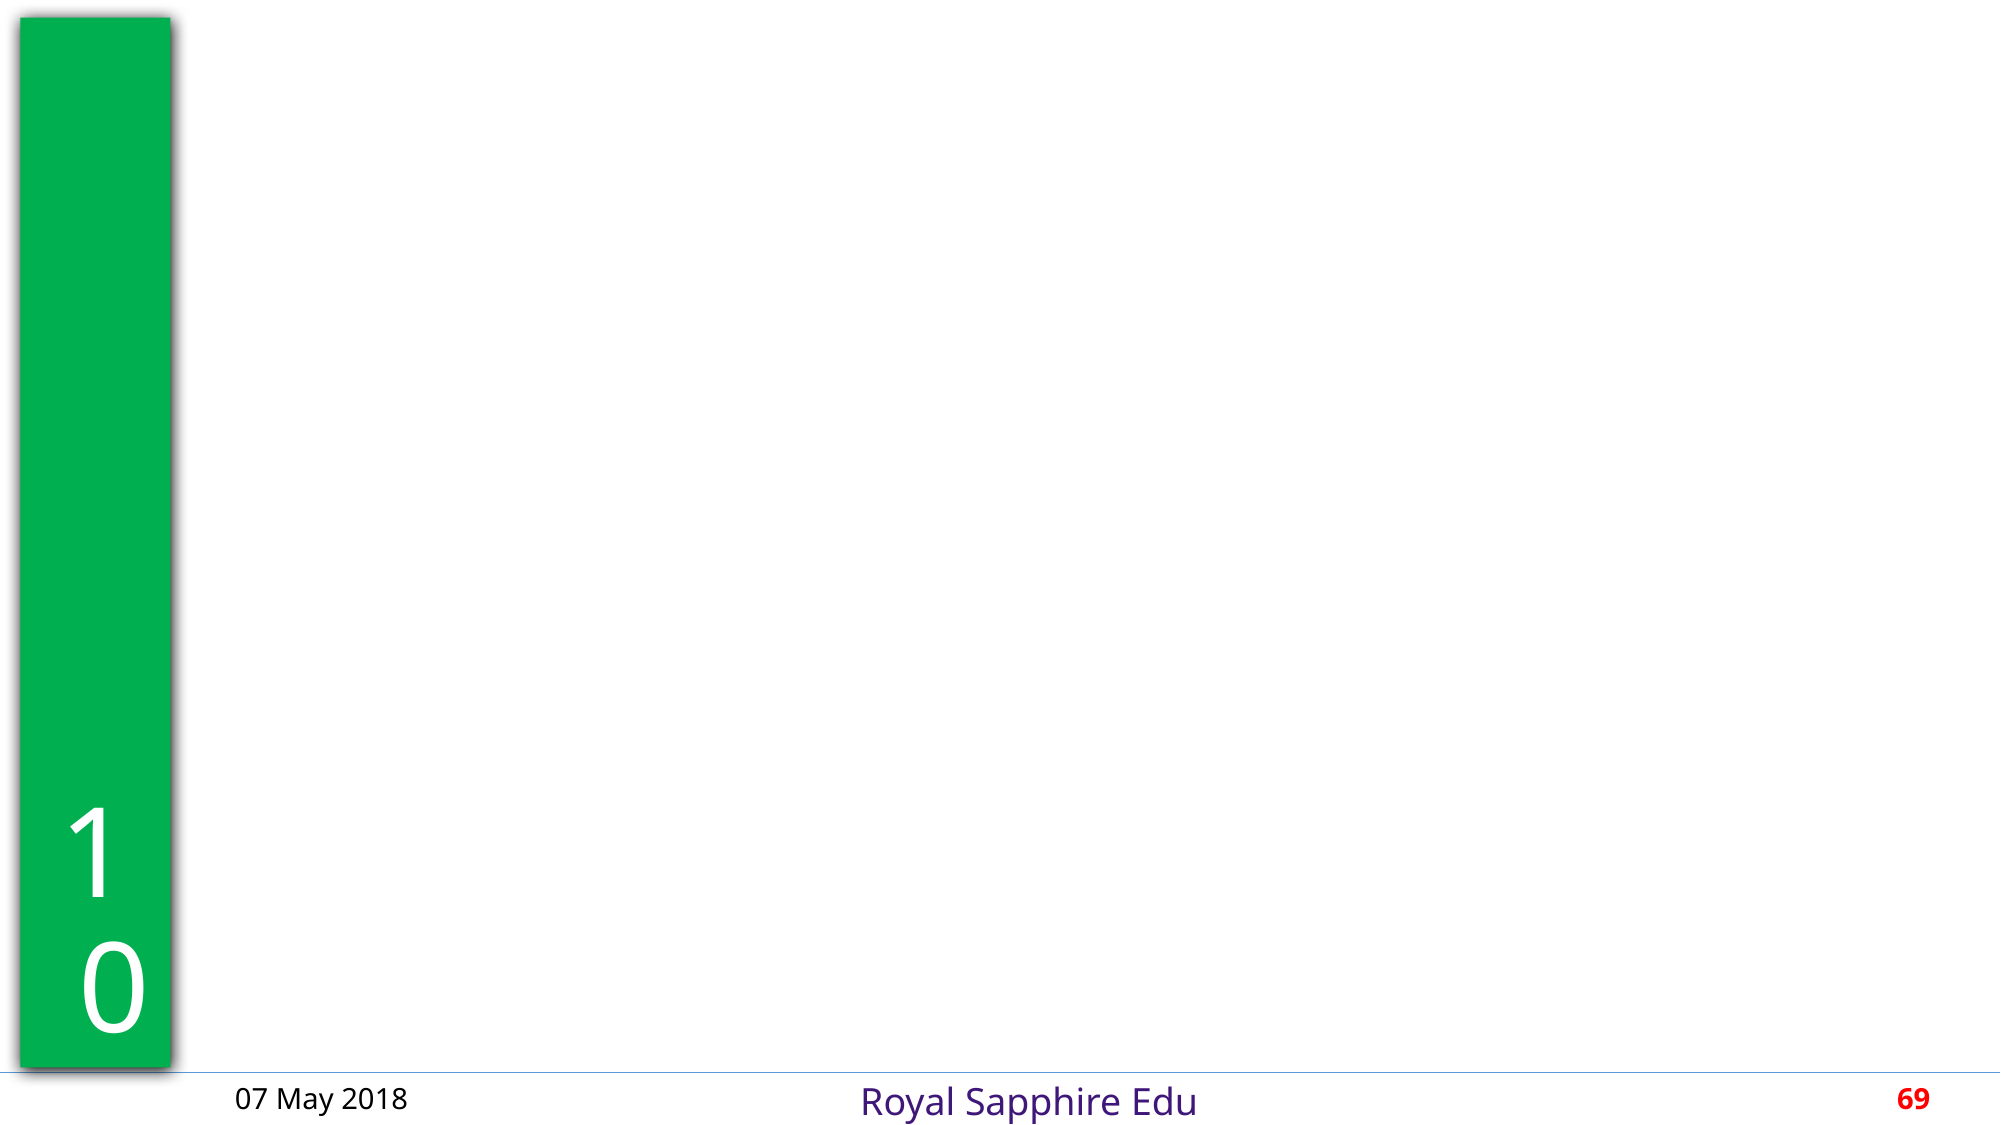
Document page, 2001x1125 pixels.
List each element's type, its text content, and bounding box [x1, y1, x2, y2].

slide_number 69 [1495, 1072, 1946, 1115]
list 10 [20, 17, 171, 1068]
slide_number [220, 1072, 671, 1115]
